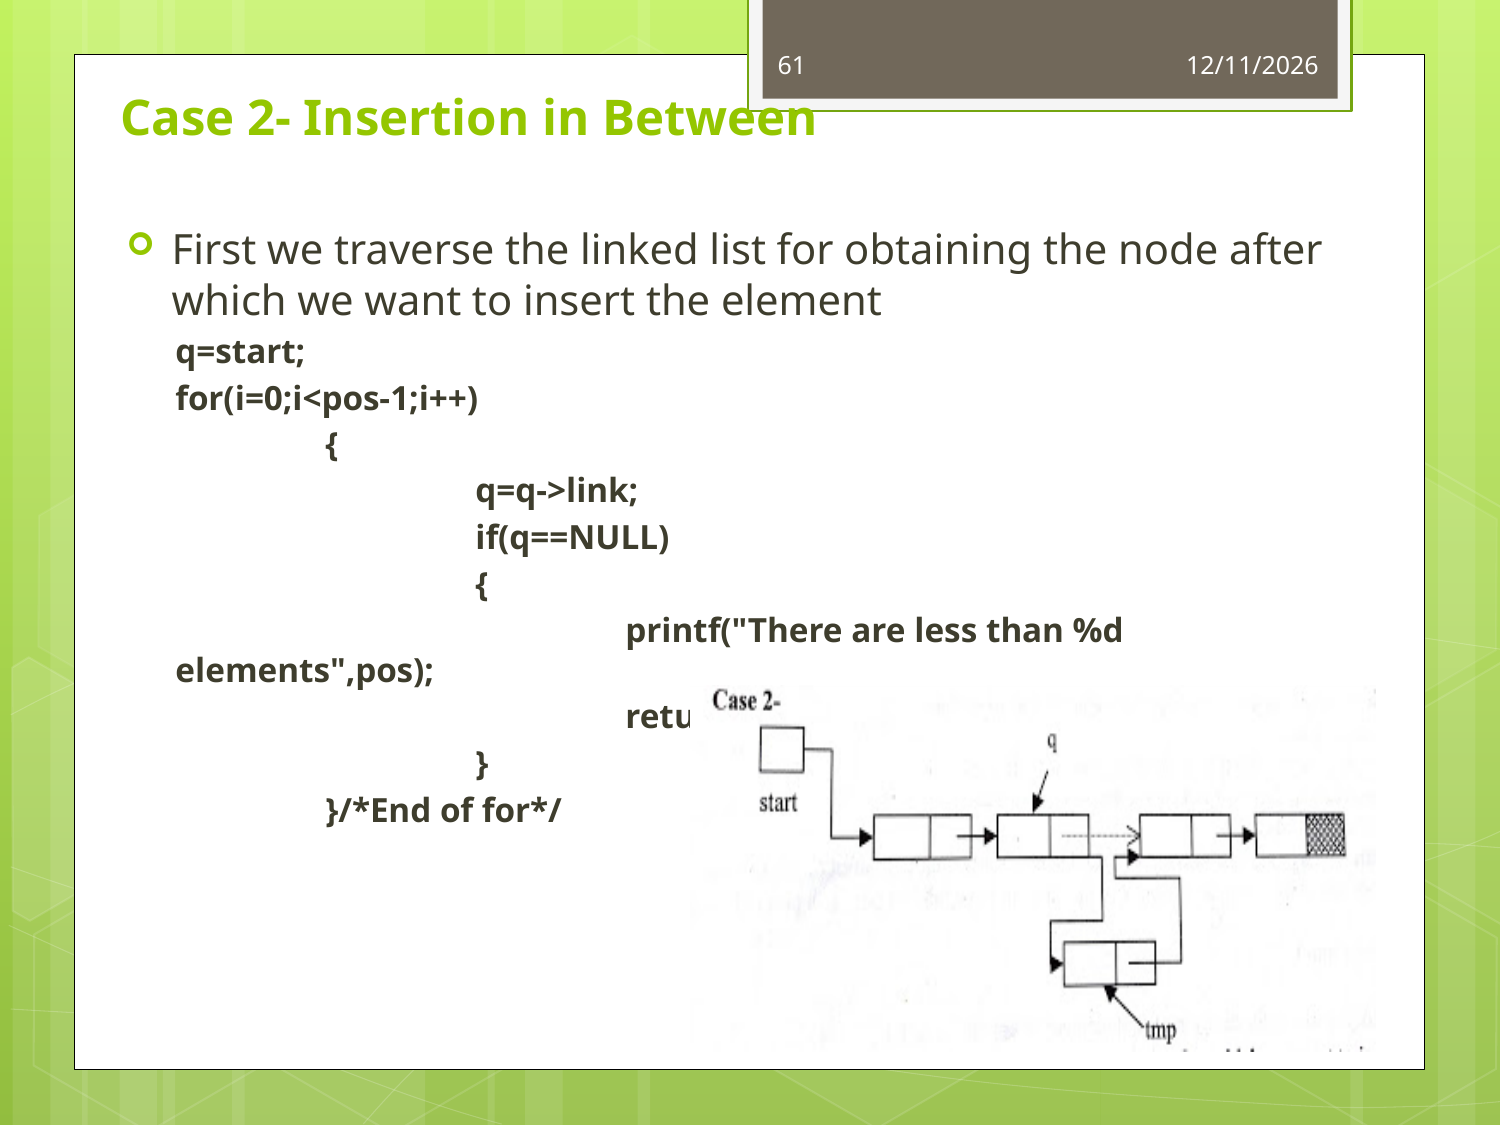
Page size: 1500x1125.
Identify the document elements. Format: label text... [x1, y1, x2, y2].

list First we traverse the linked list for obtaining the node after which we want to insert the element q=start; for(i=0;i<pos-1;i++) { q=q->link; if(q==NULL) { printf("There are less than %d elements",pos); return; } }/*End of for*/ [100, 215, 1400, 988]
title Case 2- Insertion in Between [105, 78, 1258, 154]
slide_number 61 [762, 36, 982, 97]
picture [690, 685, 1377, 1052]
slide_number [983, 36, 1334, 97]
